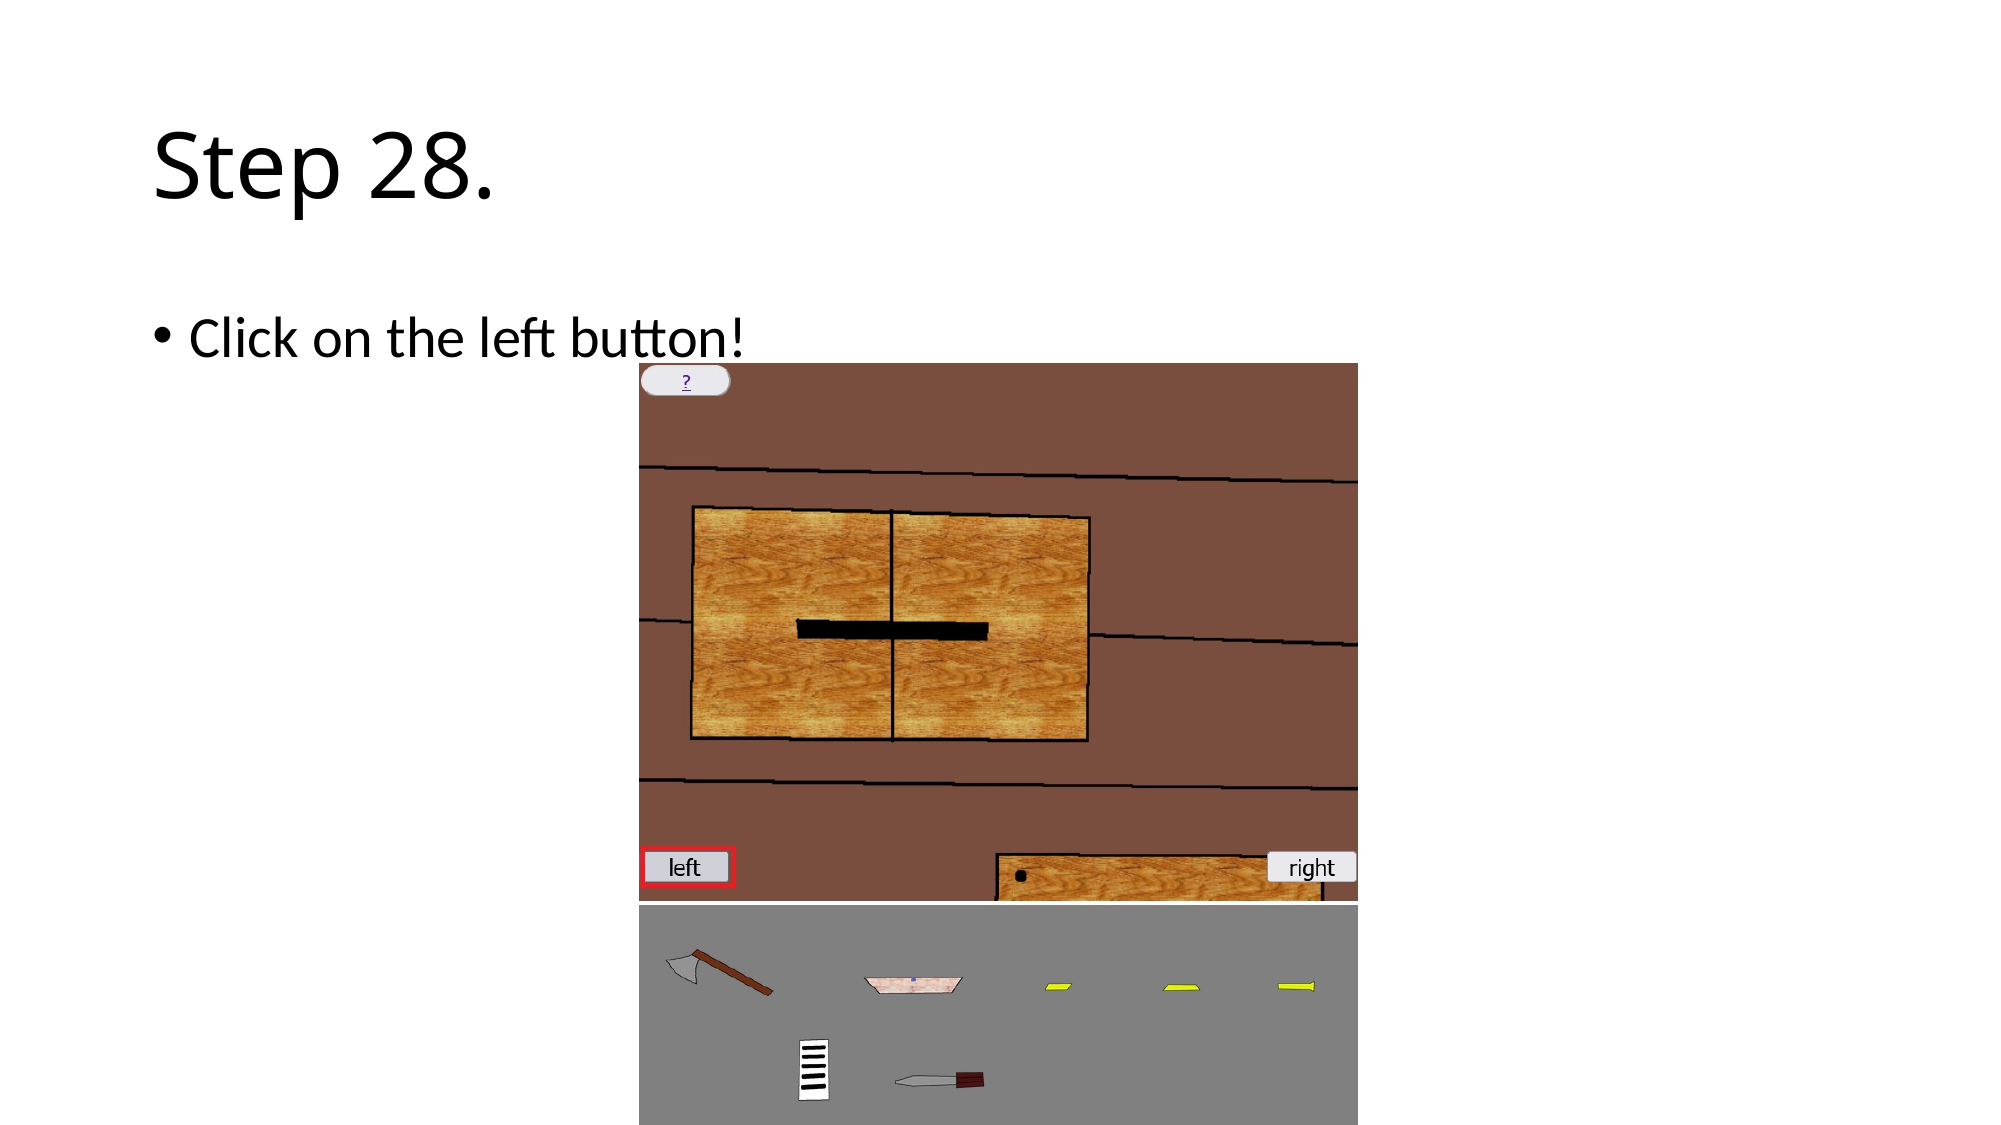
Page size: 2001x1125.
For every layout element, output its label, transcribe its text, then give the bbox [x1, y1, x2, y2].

list Click on the left button! [137, 299, 1863, 1014]
title Step 28. [137, 59, 1863, 278]
picture [639, 361, 1361, 1125]
